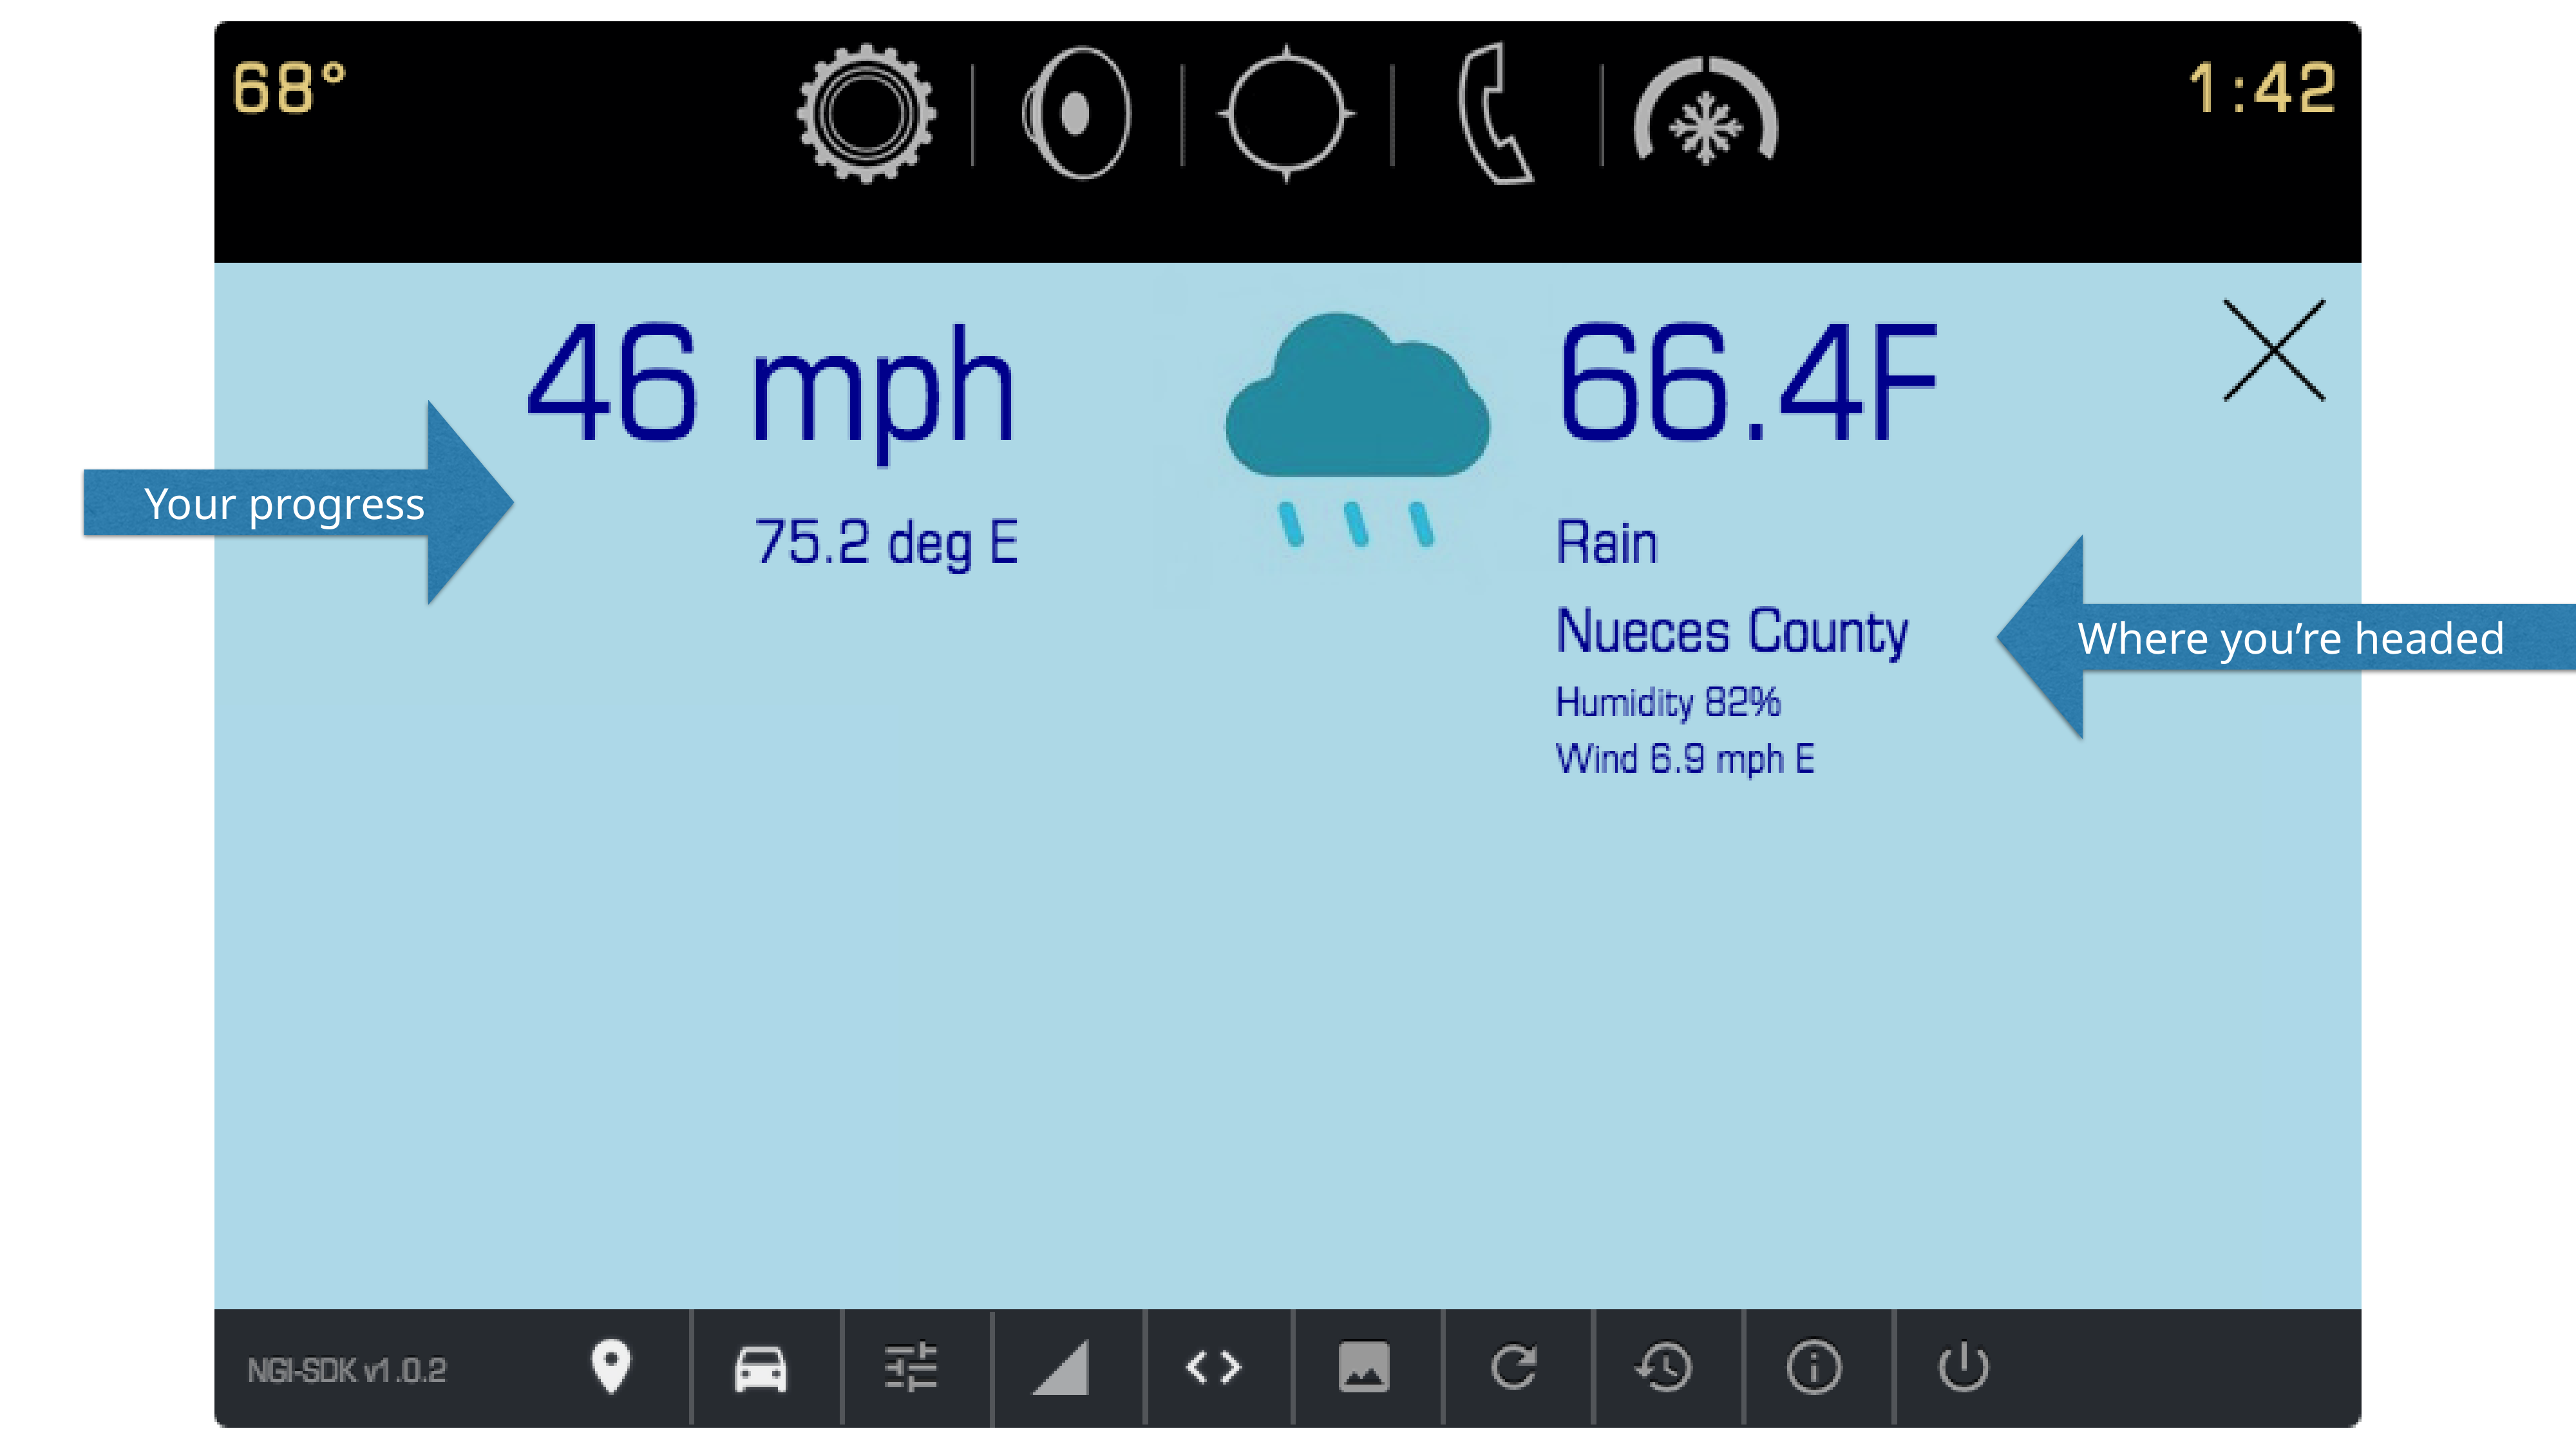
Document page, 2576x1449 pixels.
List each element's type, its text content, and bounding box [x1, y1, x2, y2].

picture [214, 21, 2362, 1428]
text_box Your progress [84, 469, 210, 535]
text_box Where you’re headed [2366, 603, 2576, 670]
